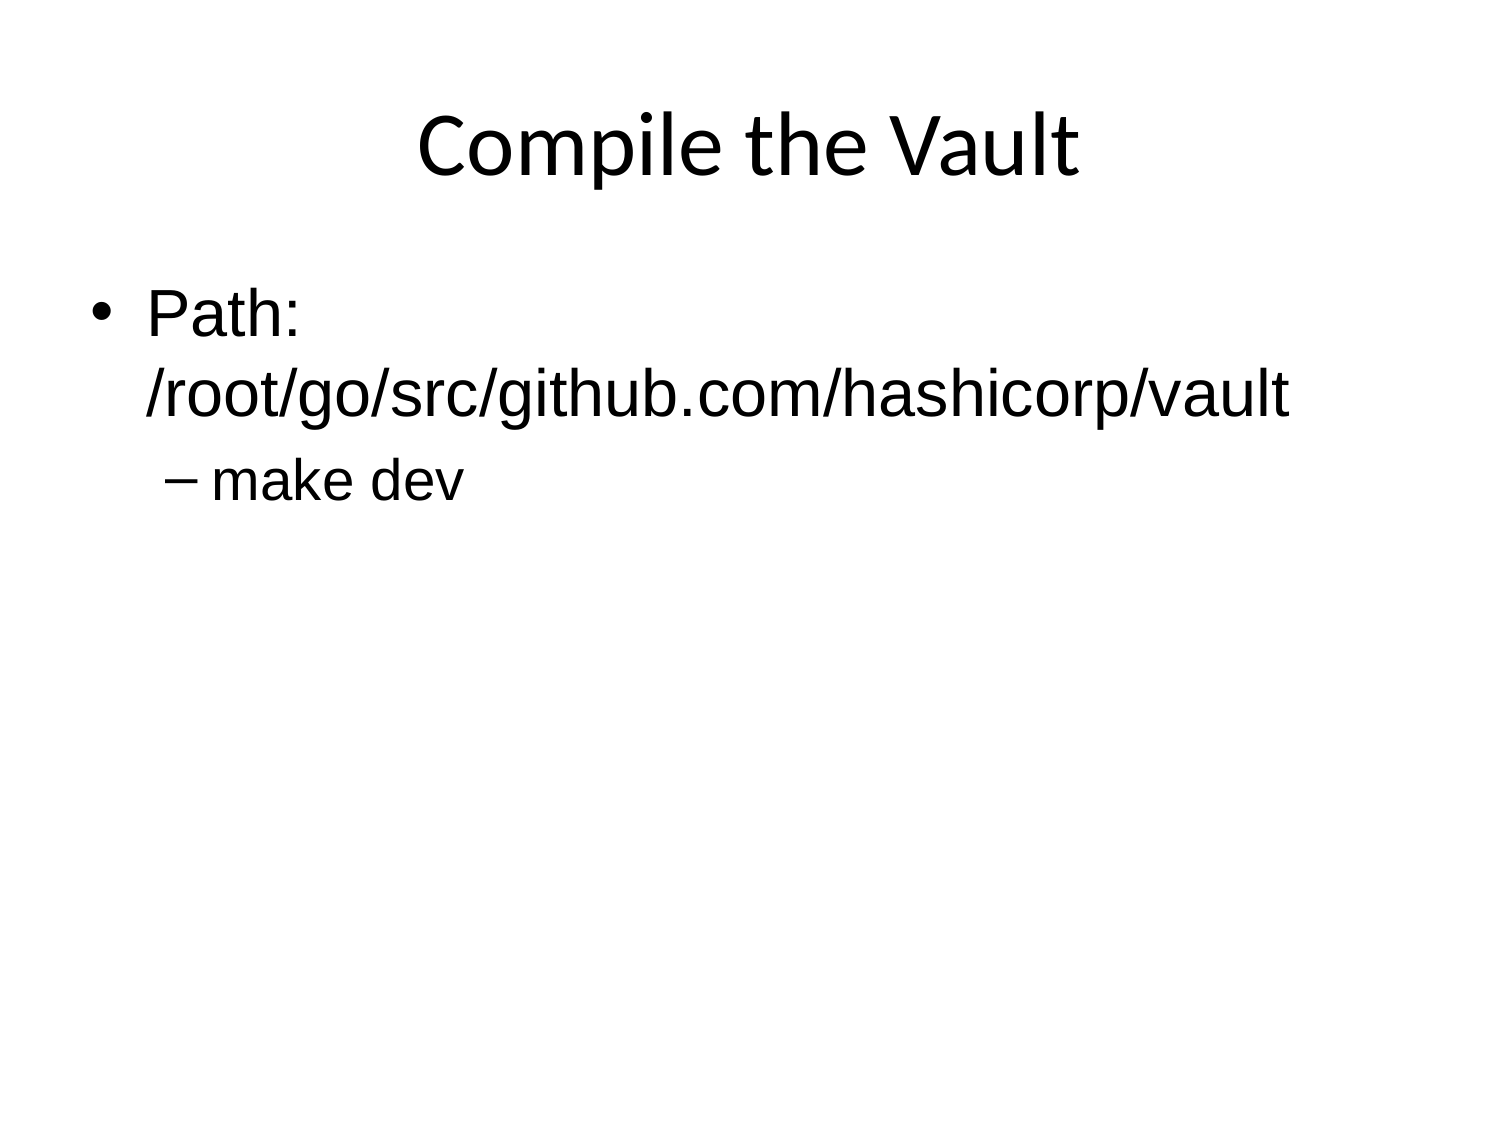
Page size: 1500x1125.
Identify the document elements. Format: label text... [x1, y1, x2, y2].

title Compile the Vault [75, 45, 1425, 233]
list Path: /root/go/src/github.com/hashicorp/vault make dev [75, 262, 1425, 1005]
